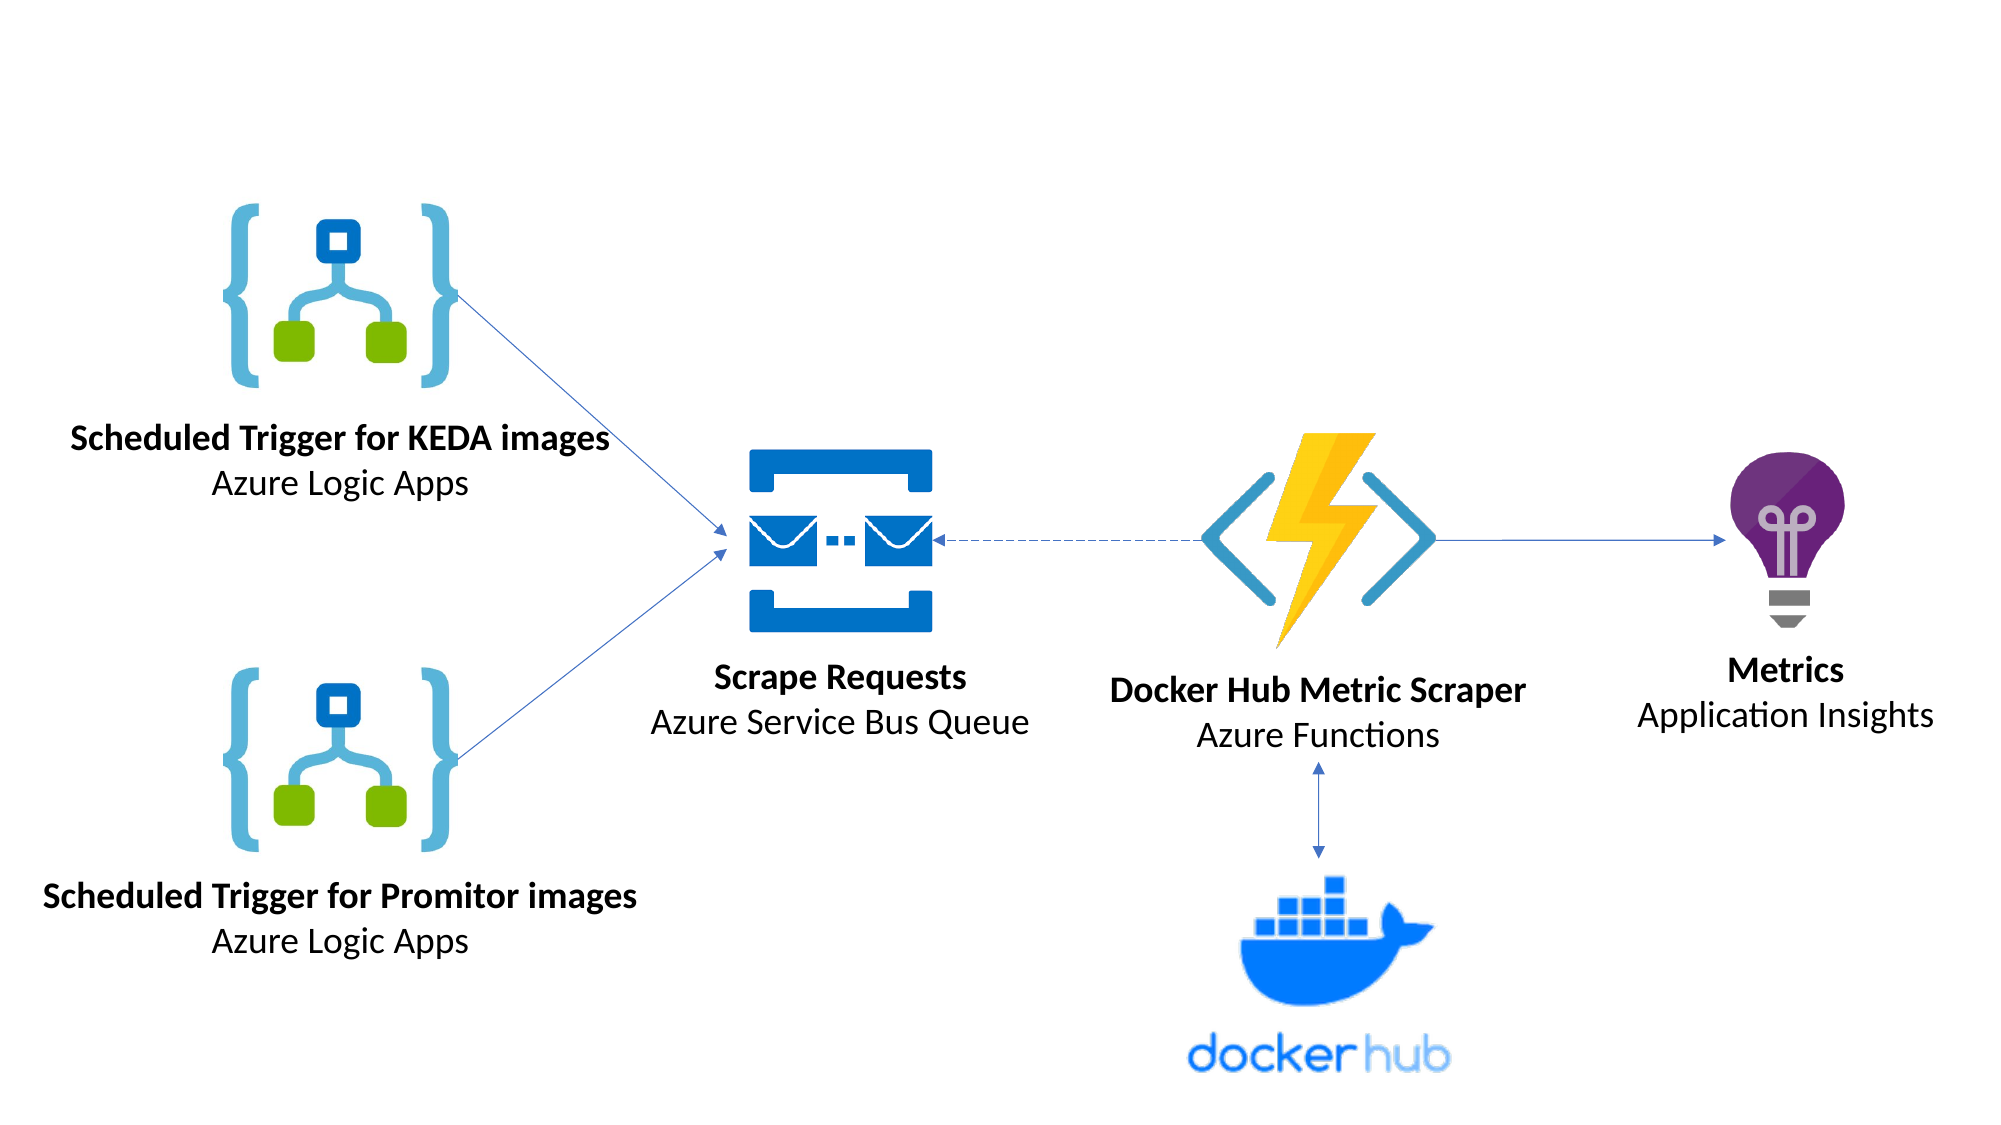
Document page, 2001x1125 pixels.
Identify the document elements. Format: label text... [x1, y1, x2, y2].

text_box Metrics Application Insights [1622, 637, 1950, 742]
picture [223, 178, 458, 413]
picture [223, 642, 458, 877]
text_box Scrape Requests Azure Service Bus Queue [727, 644, 1046, 750]
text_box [457, 295, 727, 537]
picture [748, 448, 933, 633]
picture [1725, 451, 1846, 629]
text_box Scheduled Trigger for KEDA images Azure Logic Apps [55, 405, 457, 511]
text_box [457, 548, 727, 760]
text_box Scheduled Trigger for Promitor images Azure Logic Apps [28, 863, 654, 969]
text_box Docker Hub Metric Scraper Azure Functions [1095, 657, 1543, 762]
picture [1201, 423, 1436, 658]
picture [1168, 858, 1469, 1098]
